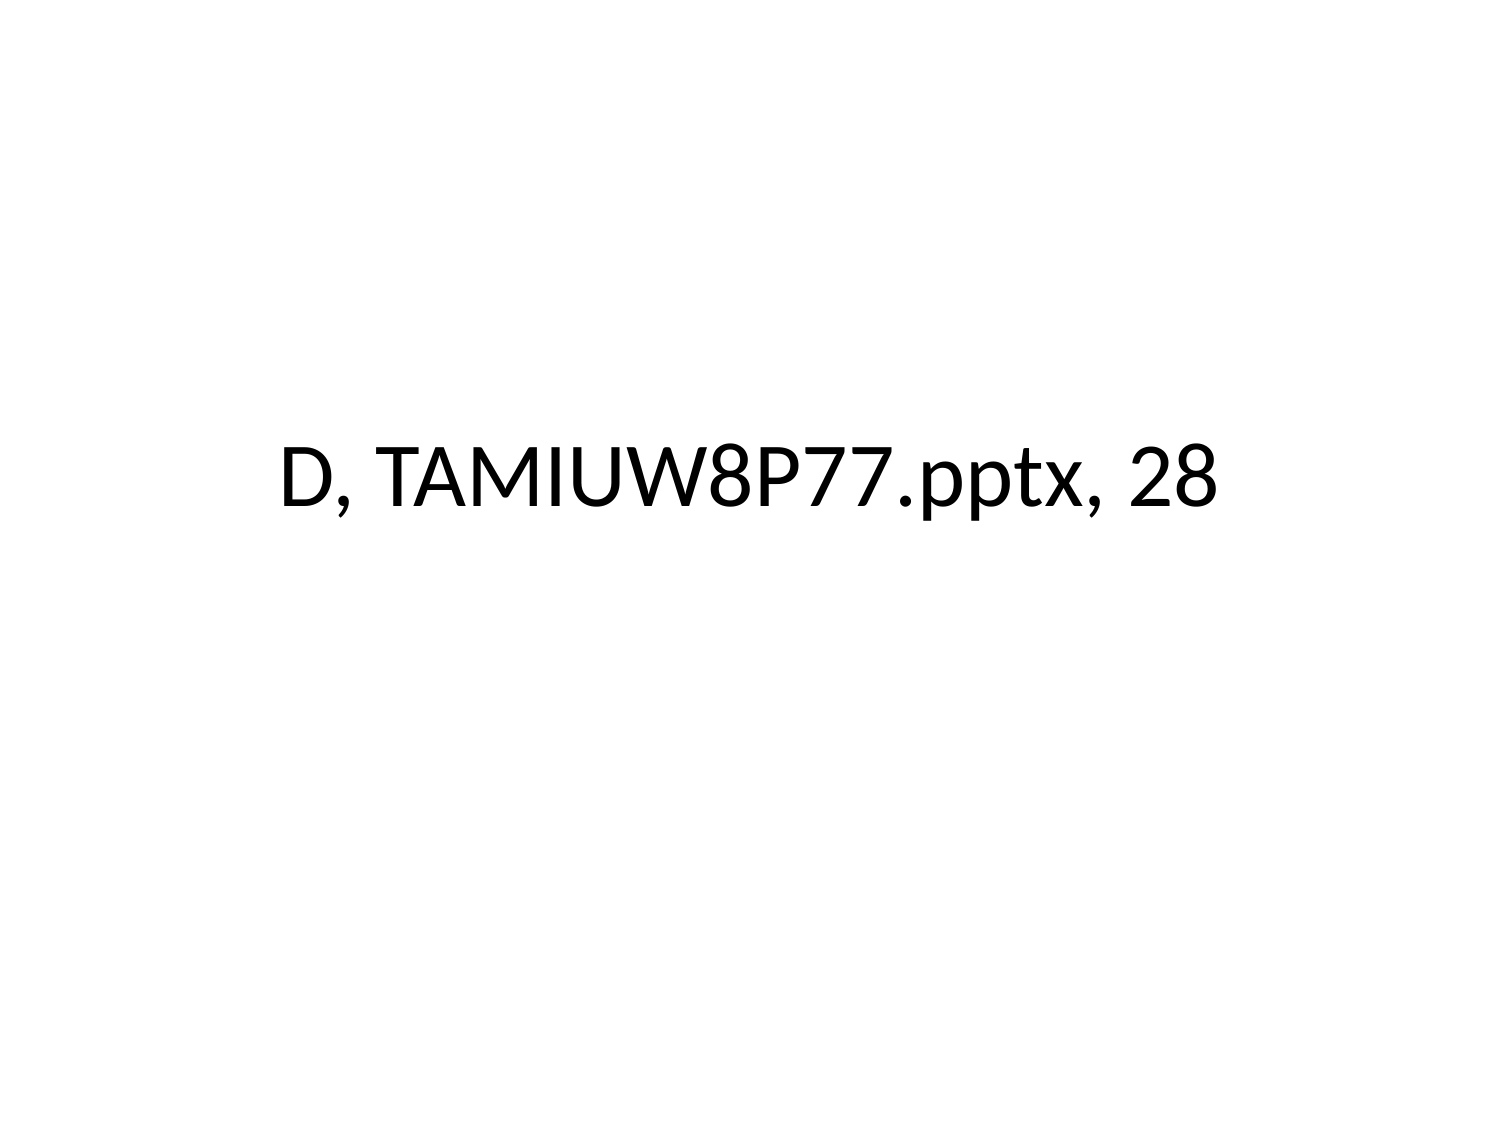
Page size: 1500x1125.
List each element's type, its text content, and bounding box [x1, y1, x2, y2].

title D, TAMIUW8P77.pptx, 28 [112, 349, 1388, 591]
